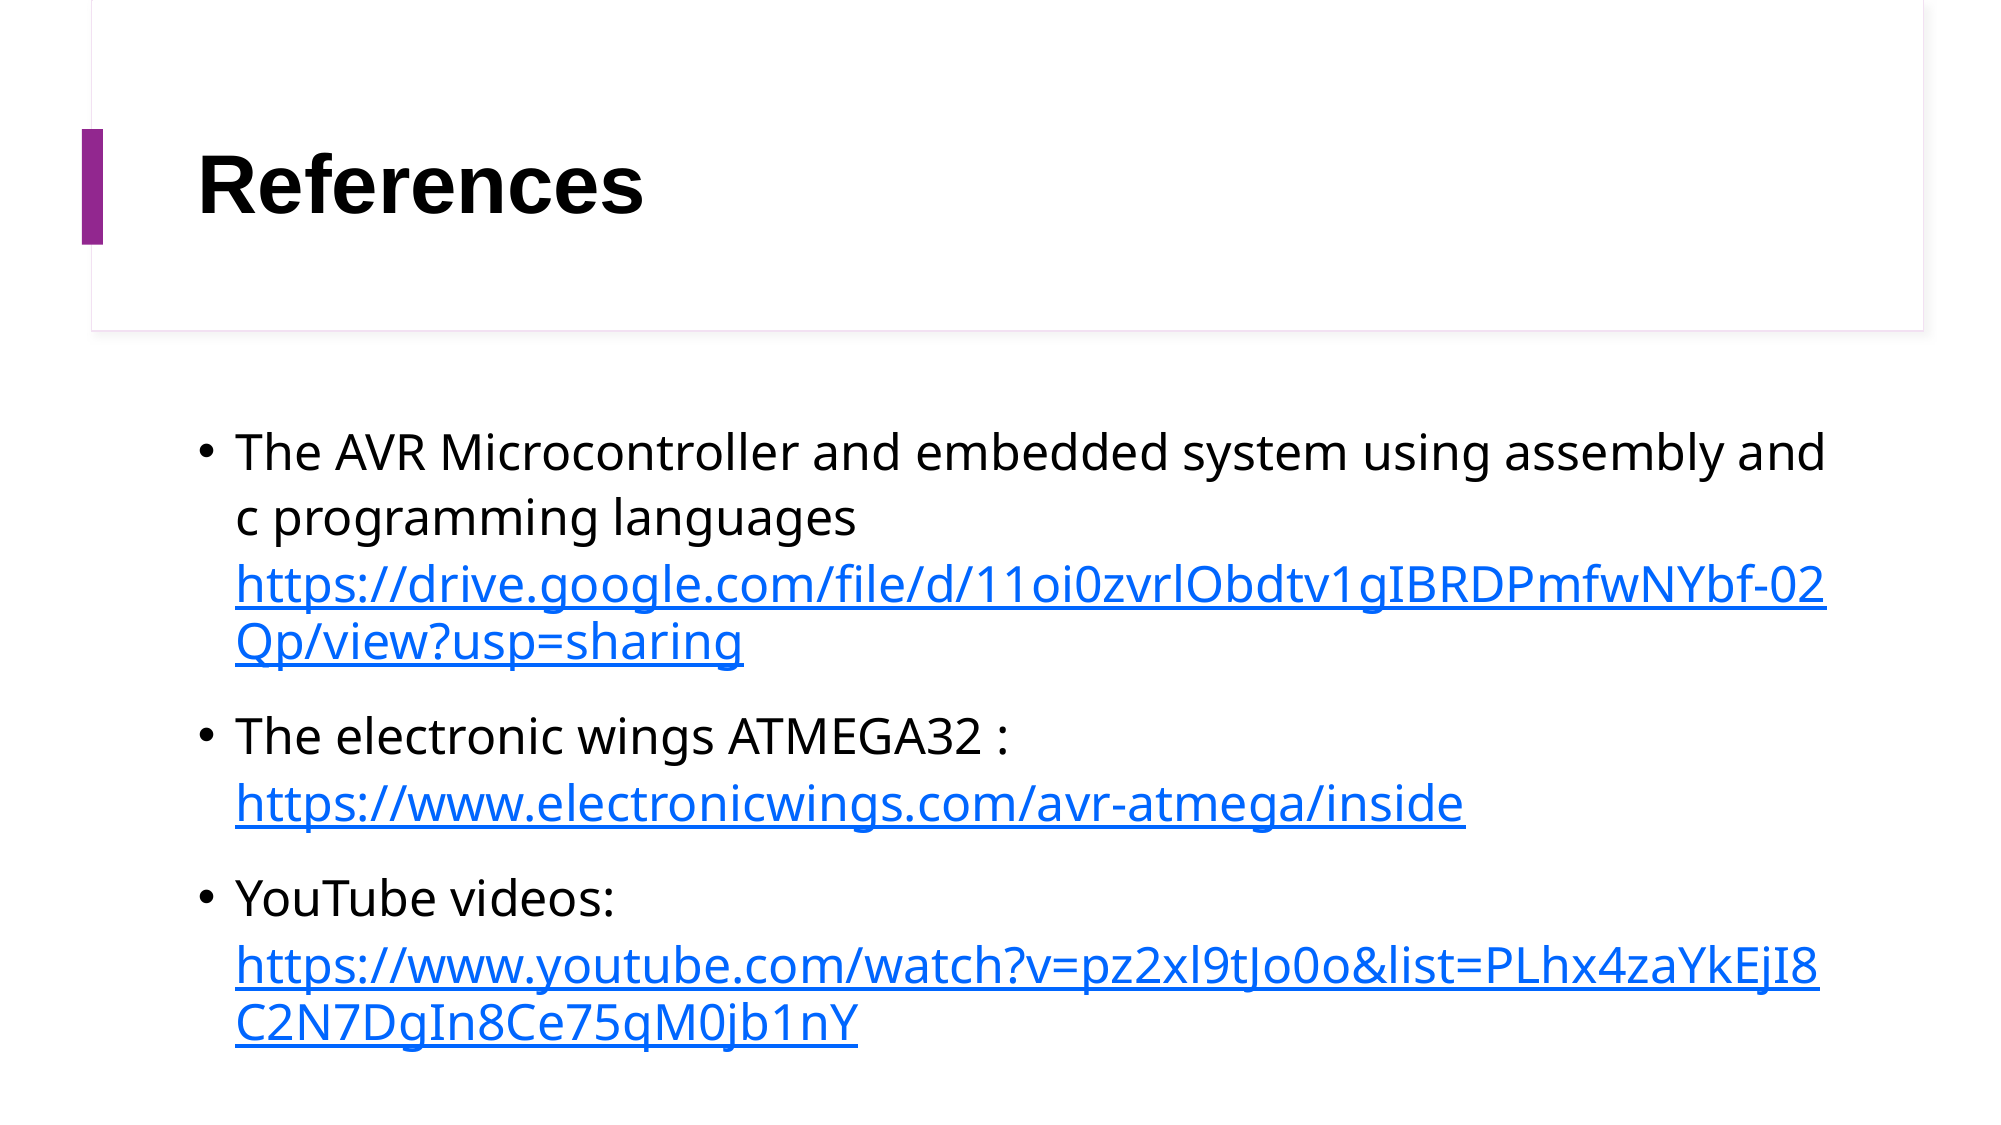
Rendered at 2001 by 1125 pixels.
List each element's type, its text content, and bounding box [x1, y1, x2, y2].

list The AVR Microcontroller and embedded system using assembly and c programming languages https://drive.google.com/file/d/11oi0zvrlObdtv1gIBRDPmfwNYbf-02Qp/view?usp=sharing The electronic wings ATMEGA32 : https://www.electronicwings.com/avr-atmega/inside YouTube videos: https://www.youtube.com/watch?v=pz2xl9tJo0o&list=PLhx4zaYkEjI8C2N7DgIn8Ce75qM0jb1nY [183, 406, 1851, 1013]
title References [183, 90, 1851, 284]
